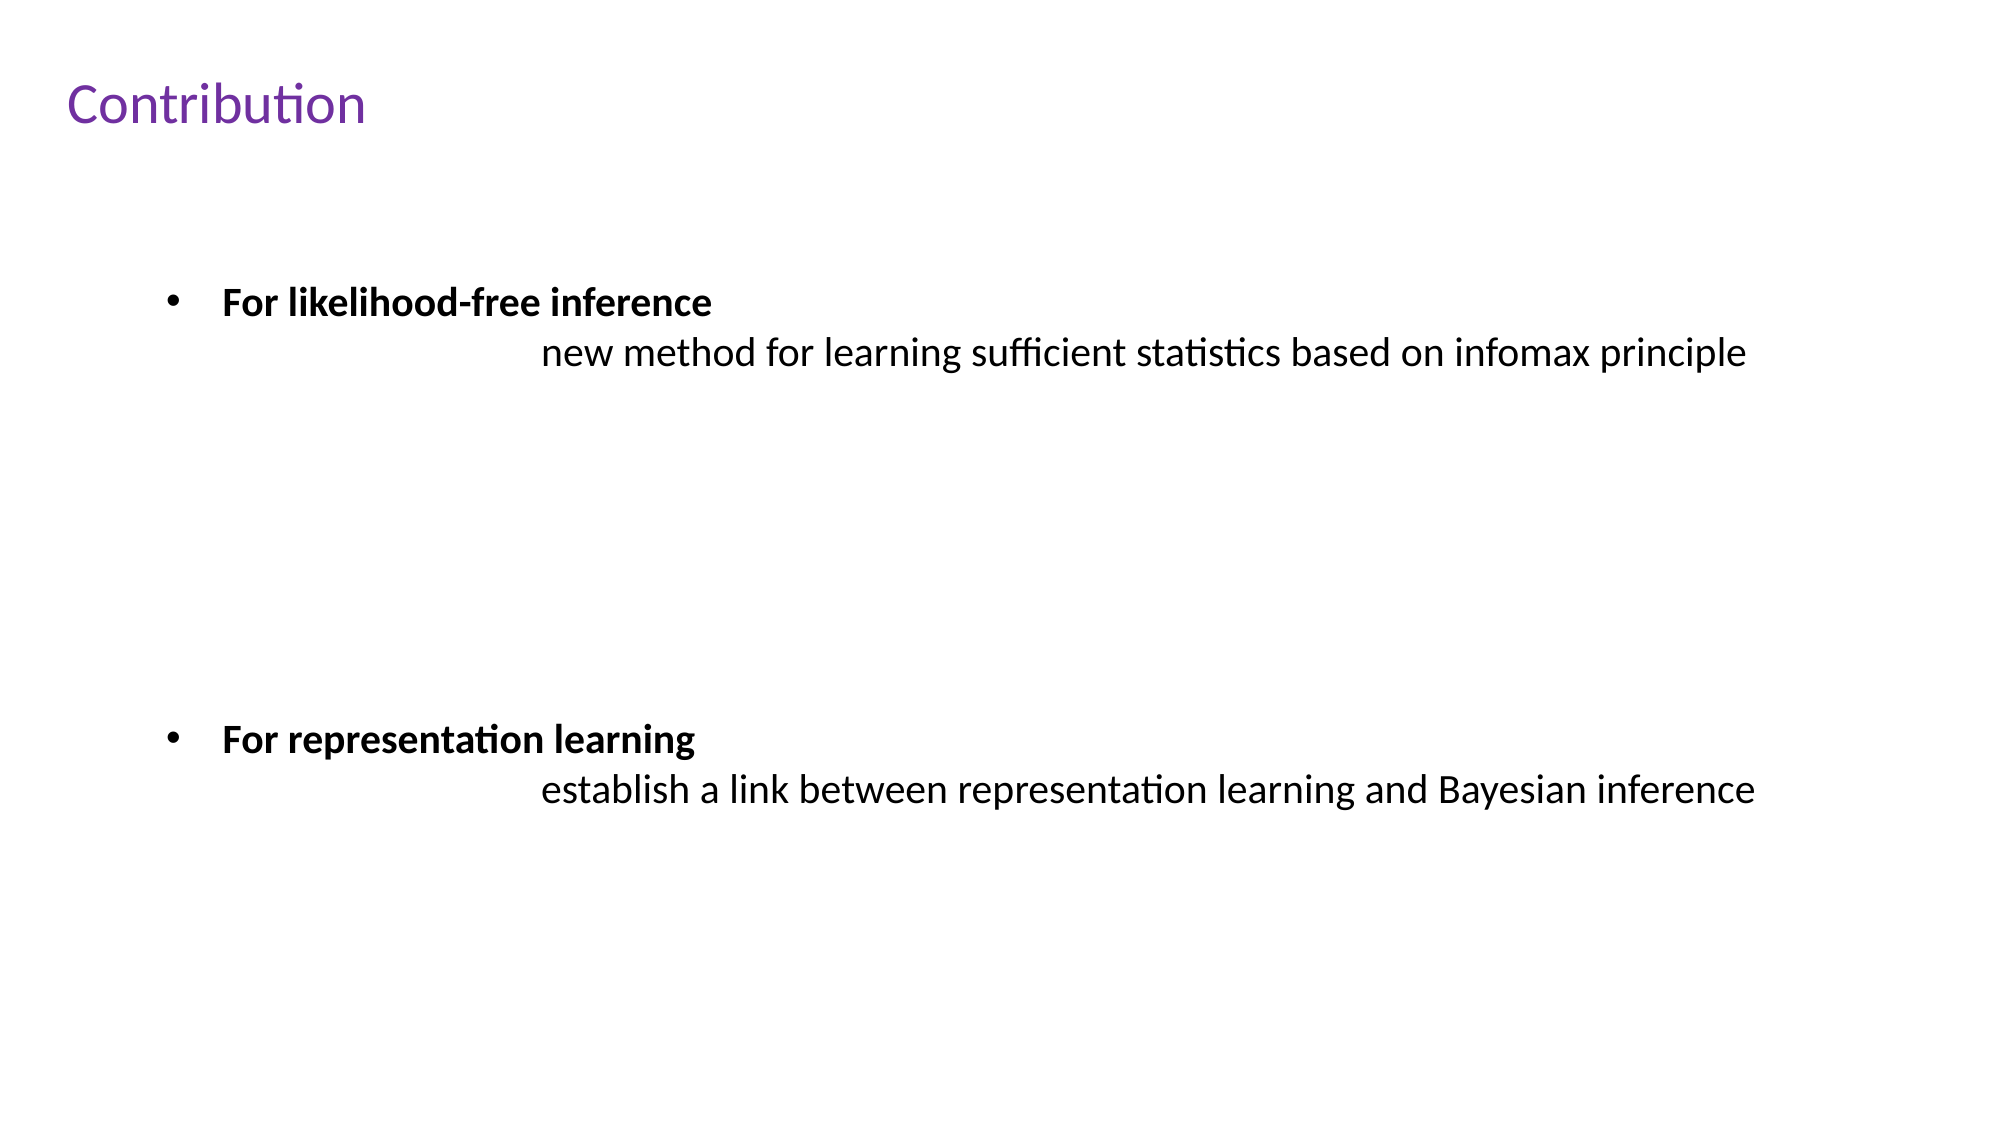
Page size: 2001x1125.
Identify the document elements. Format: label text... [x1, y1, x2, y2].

text_box For likelihood-free inference new method for learning sufficient statistics based on infomax principle [151, 267, 1792, 383]
text_box Contribution [52, 57, 1368, 143]
text_box For representation learning establish a link between representation learning and Bayesian inference [151, 704, 1877, 820]
